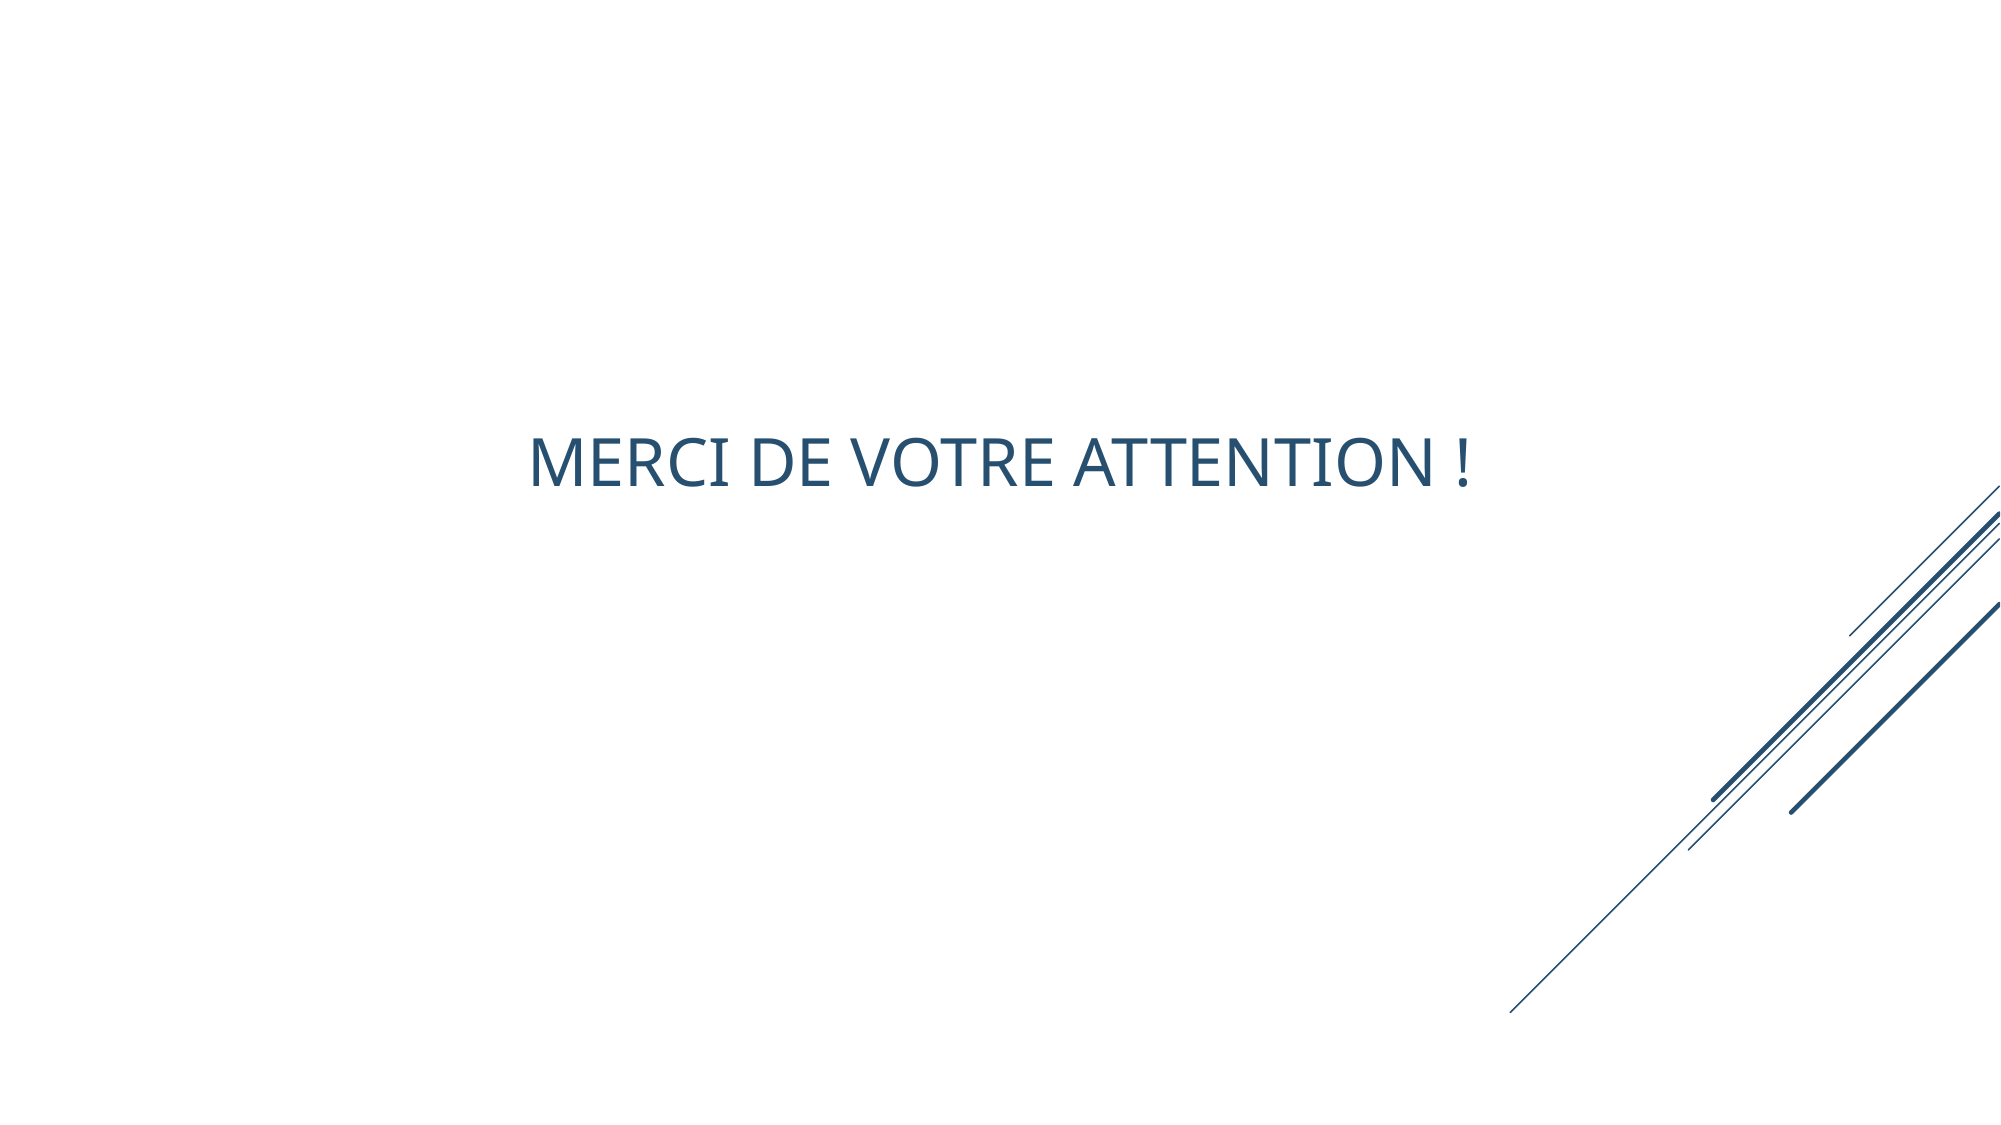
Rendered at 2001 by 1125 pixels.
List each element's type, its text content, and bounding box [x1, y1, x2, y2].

text_box MERCI DE VOTRE ATTENTION ! [209, 264, 1791, 665]
